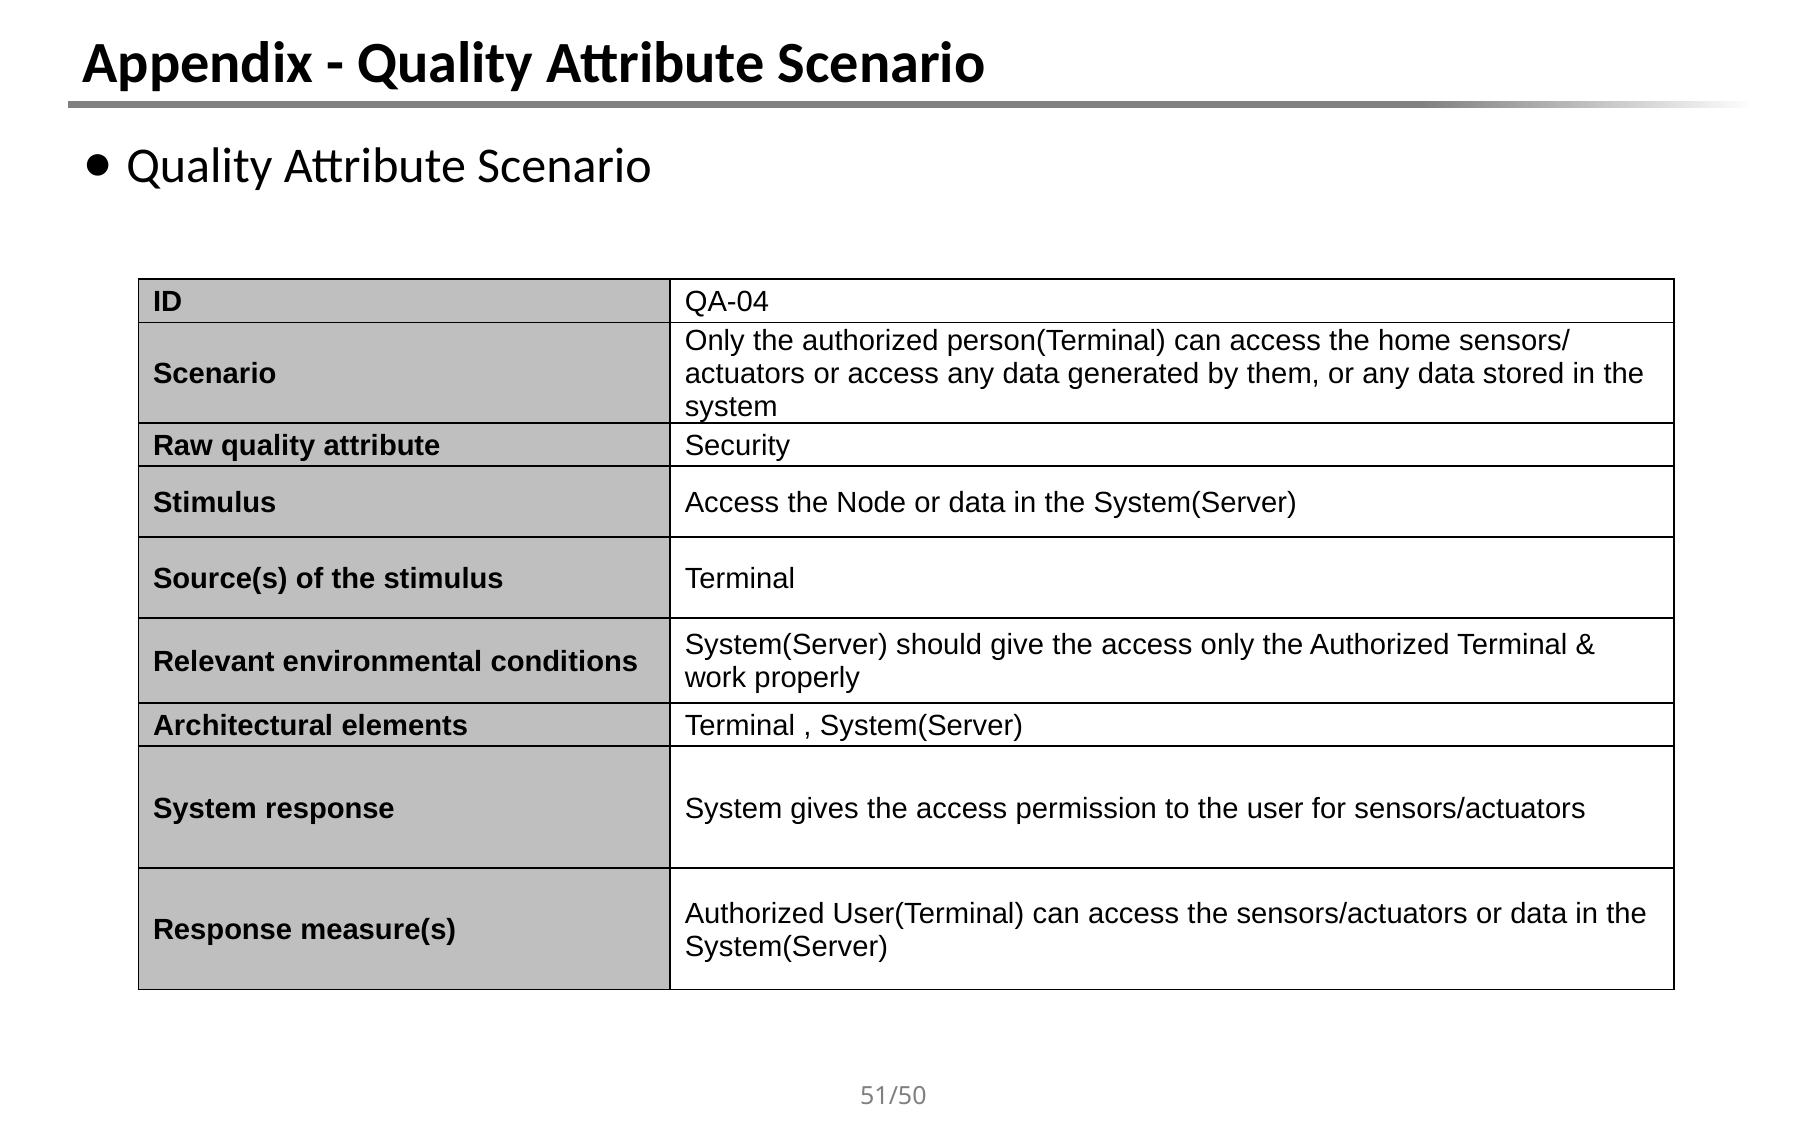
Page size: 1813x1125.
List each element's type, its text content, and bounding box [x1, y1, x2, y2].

table_cell Authorized User(Terminal) can access the sensors/actuators or data in the System(Server) [671, 869, 1673, 989]
table_cell Relevant environmental conditions [139, 619, 669, 702]
table_cell System response [139, 747, 669, 867]
table_cell Raw quality attribute [139, 424, 669, 465]
table_cell Access the Node or data in the System(Server) [671, 467, 1673, 536]
table_cell Only the authorized person(Terminal) can access the home sensors/actuators or access any data generated by them, or any data stored in the system [671, 323, 1673, 422]
table_cell System gives the access permission to the user for sensors/actuators [671, 747, 1673, 867]
table_cell Source(s) of the stimulus [139, 538, 669, 617]
table_cell Architectural elements [139, 704, 669, 745]
table_cell Response measure(s) [139, 869, 669, 989]
table_cell System(Server) should give the access only the Authorized Terminal & work properly [671, 619, 1673, 702]
slide_number 51/50 [811, 1078, 975, 1115]
table_cell Stimulus [139, 467, 669, 536]
table_header QA-04 [671, 280, 1673, 322]
table_cell Security [671, 424, 1673, 465]
table_cell Terminal [671, 538, 1673, 617]
list Quality Attribute Scenario [67, 124, 1757, 1072]
table_header ID [139, 280, 669, 322]
table_cell Terminal , System(Server) [671, 704, 1673, 745]
title Appendix - Quality Attribute Scenario [67, 19, 1757, 100]
table_cell Scenario [139, 323, 669, 422]
